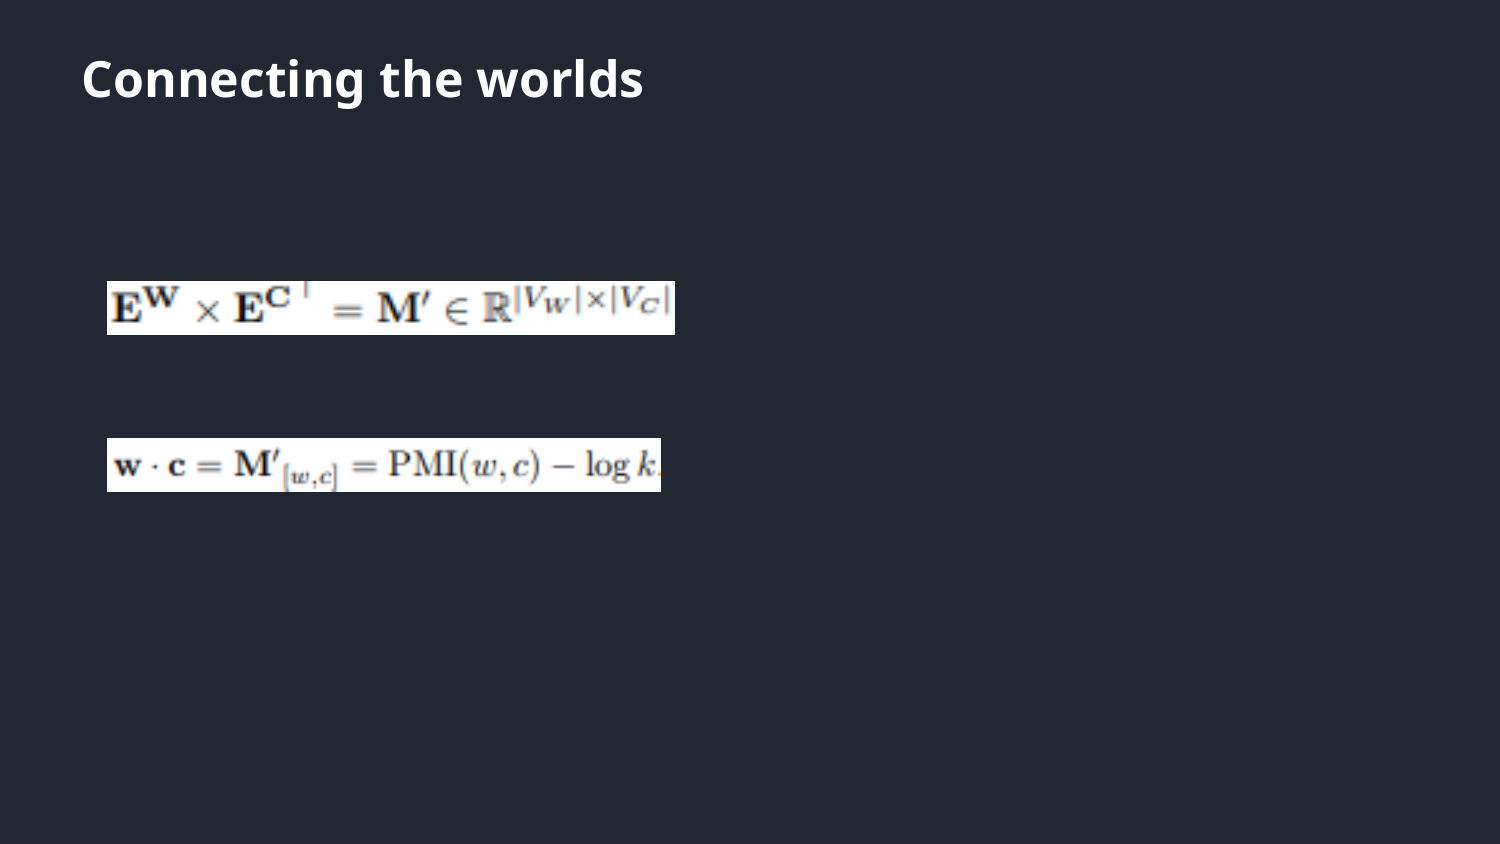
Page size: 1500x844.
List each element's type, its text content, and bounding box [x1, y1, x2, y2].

picture [106, 438, 661, 493]
text_box Connecting the worlds [66, 34, 1472, 116]
picture [106, 281, 675, 336]
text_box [66, 271, 1352, 529]
